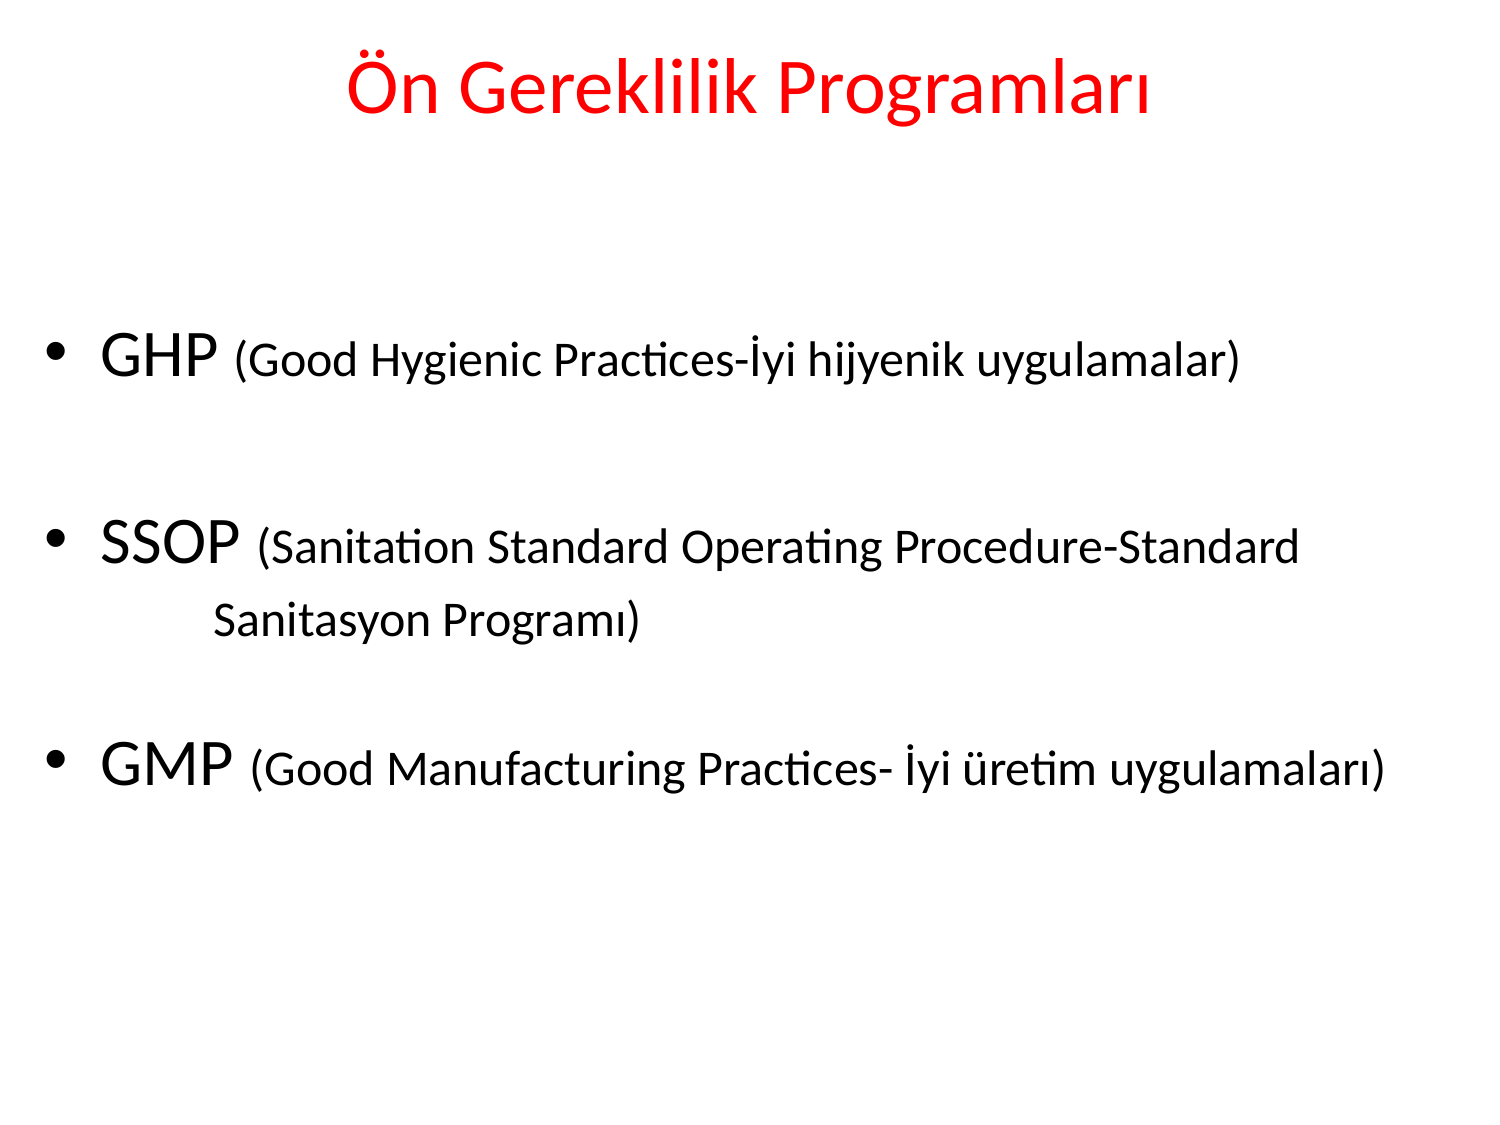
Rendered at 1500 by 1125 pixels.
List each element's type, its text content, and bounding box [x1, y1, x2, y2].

list GHP (Good Hygienic Practices-İyi hijyenik uygulamalar) SSOP (Sanitation Standard Operating Procedure-Standard Sanitasyon Programı) GMP (Good Manufacturing Practices- İyi üretim uygulamaları) [29, 302, 1471, 1070]
title Ön Gereklilik Programları [75, 25, 1425, 138]
